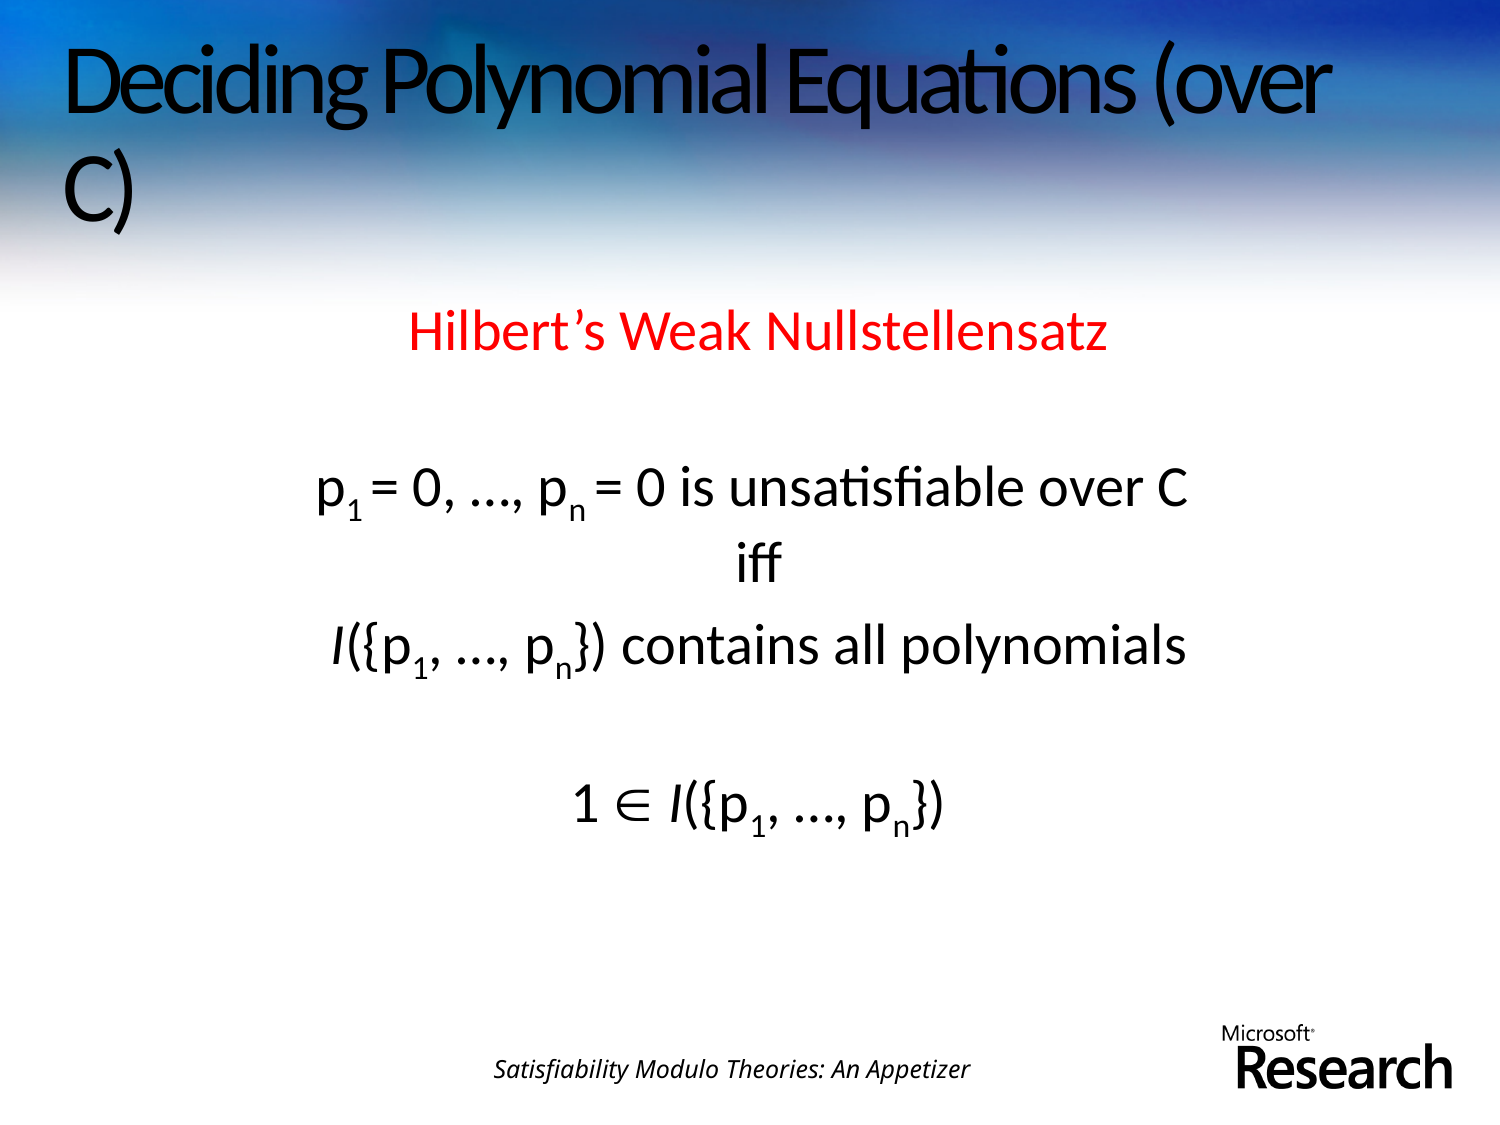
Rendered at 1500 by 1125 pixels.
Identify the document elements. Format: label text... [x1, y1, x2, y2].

picture [0, 0, 1500, 1125]
list Hilbert’s Weak Nullstellensatz p1 = 0, …, pn = 0 is unsatisfiable over C iff I({p1, …, pn}) contains all polynomials 1  I({p1, …, pn}) [96, 299, 1421, 831]
title Deciding Polynomial Equations (over C) [62, 27, 1438, 138]
footer Satisfiability Modulo Theories: An Appetizer [324, 1039, 1141, 1099]
